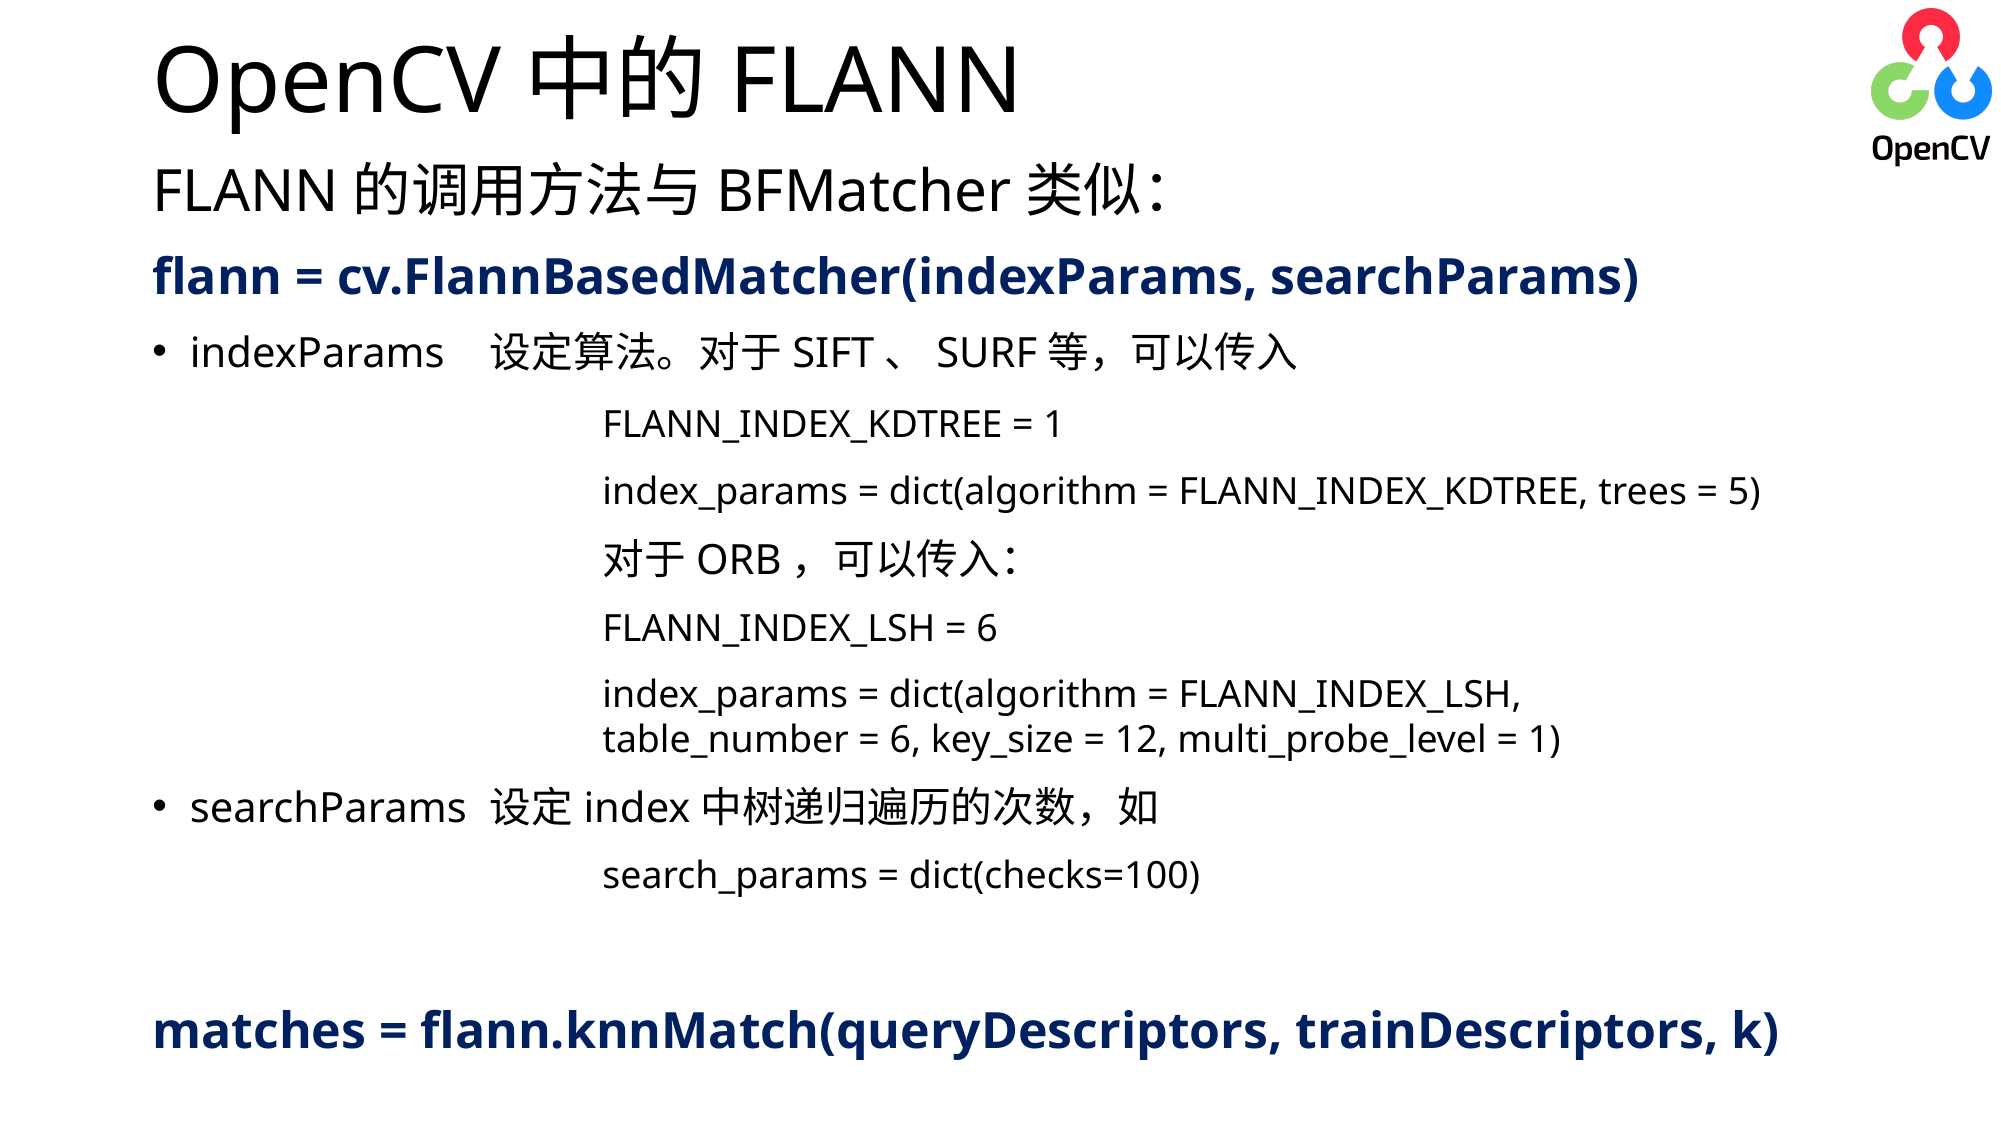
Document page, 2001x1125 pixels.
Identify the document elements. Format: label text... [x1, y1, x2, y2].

picture [1871, 8, 1992, 167]
text_box OpenCV中的FLANN [137, 0, 1863, 191]
list FLANN的调用方法与BFMatcher类似： flann = cv.FlannBasedMatcher(indexParams, searchParams) indexParams 设定算法。对于SIFT、SURF等，可以传入 FLANN_INDEX_KDTREE = 1 index_params = dict(algorithm = FLANN_INDEX_KDTREE, trees = 5) 对于ORB，可以传入： FLANN_INDEX_LSH = 6 index_params = dict(algorithm = FLANN_INDEX_LSH, table_number = 6, key_size = 12, multi_probe_level = 1) searchParams 设定index中树递归遍历的次数，如 search_params = dict(checks=100) matches = flann.knnMatch(queryDescriptors, trainDescriptors, k) [137, 191, 1863, 1095]
